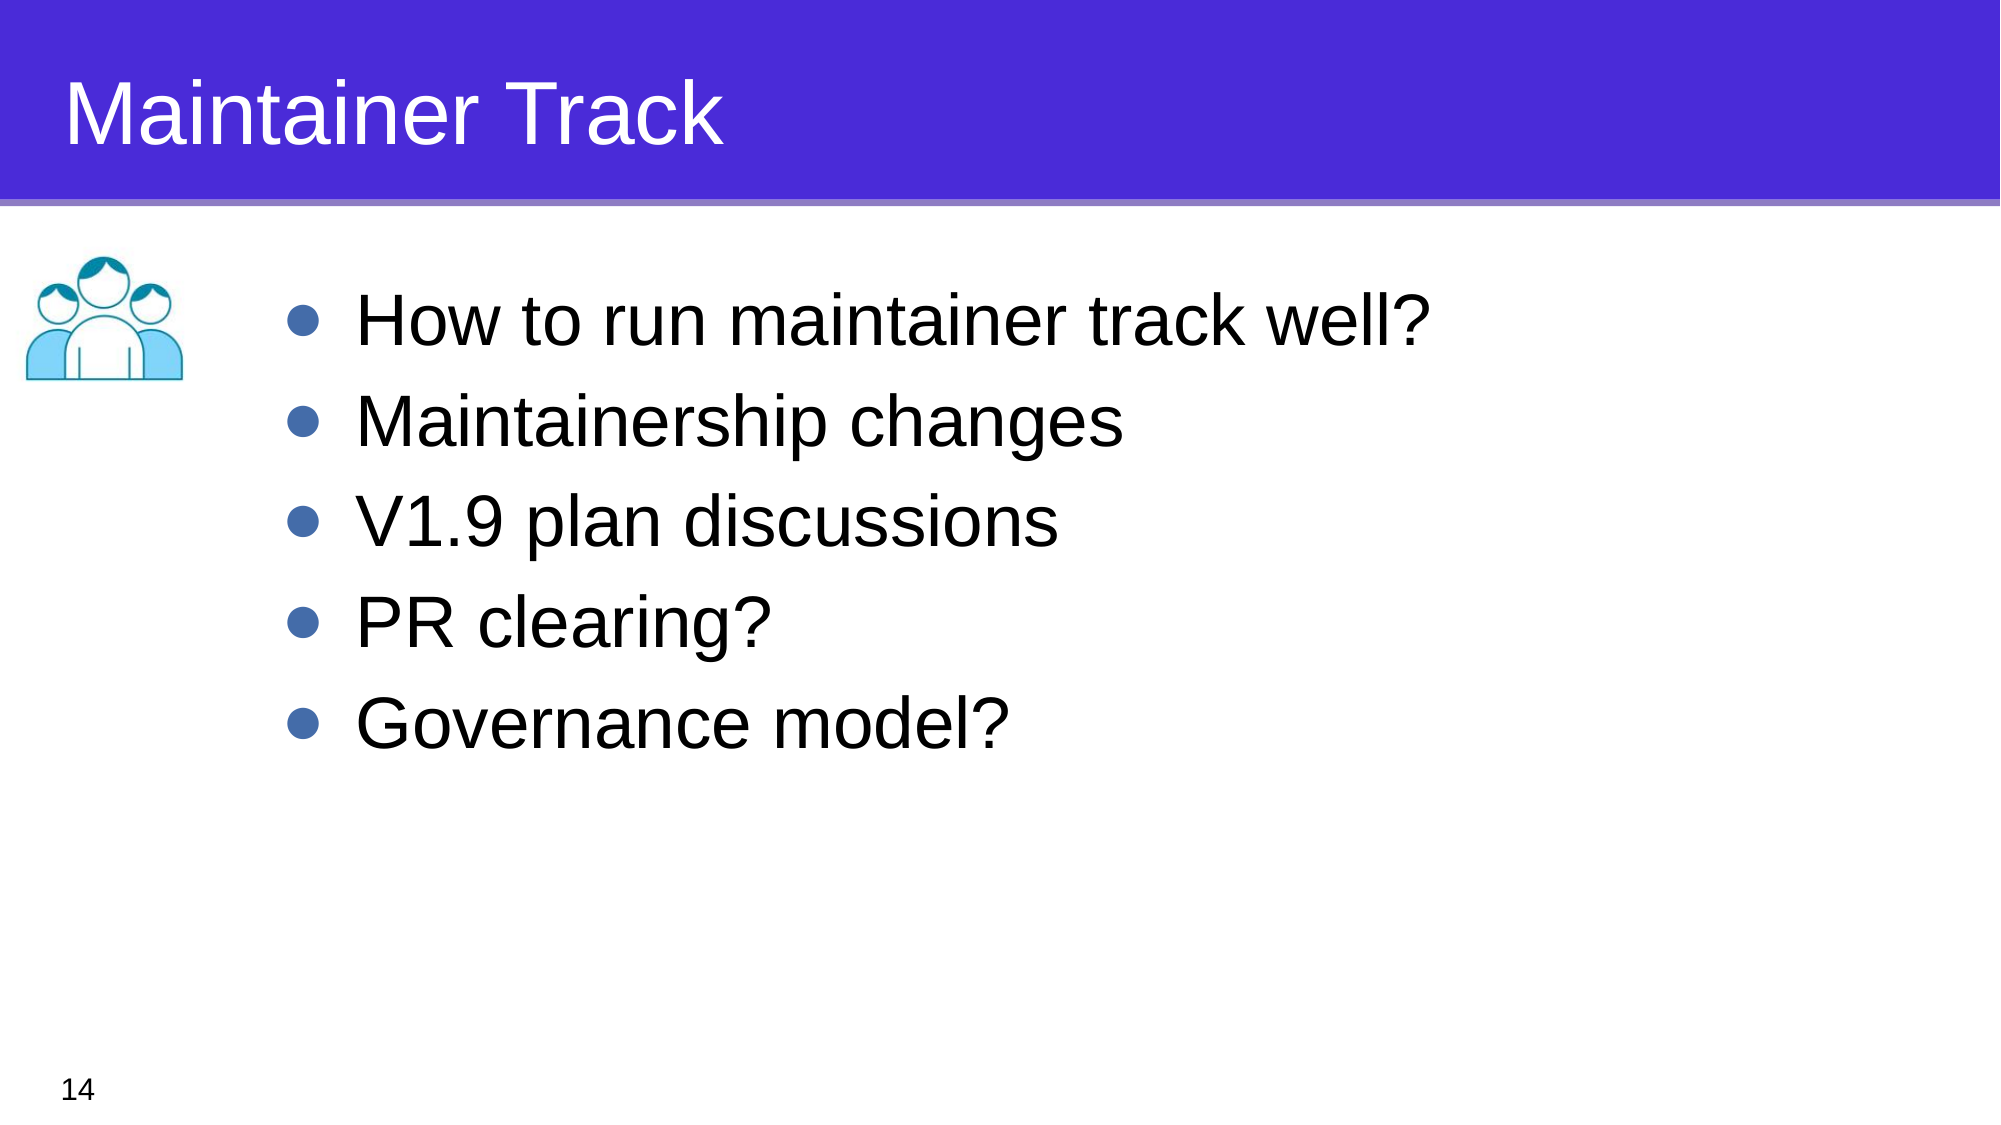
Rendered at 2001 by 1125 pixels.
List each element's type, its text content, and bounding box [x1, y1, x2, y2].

list How to run maintainer track well? Maintainership changes V1.9 plan discussions PR clearing? Governance model? [260, 239, 1960, 987]
picture [0, 214, 209, 424]
title Maintainer Track [43, 34, 1907, 161]
slide_number 14 [40, 1044, 161, 1125]
